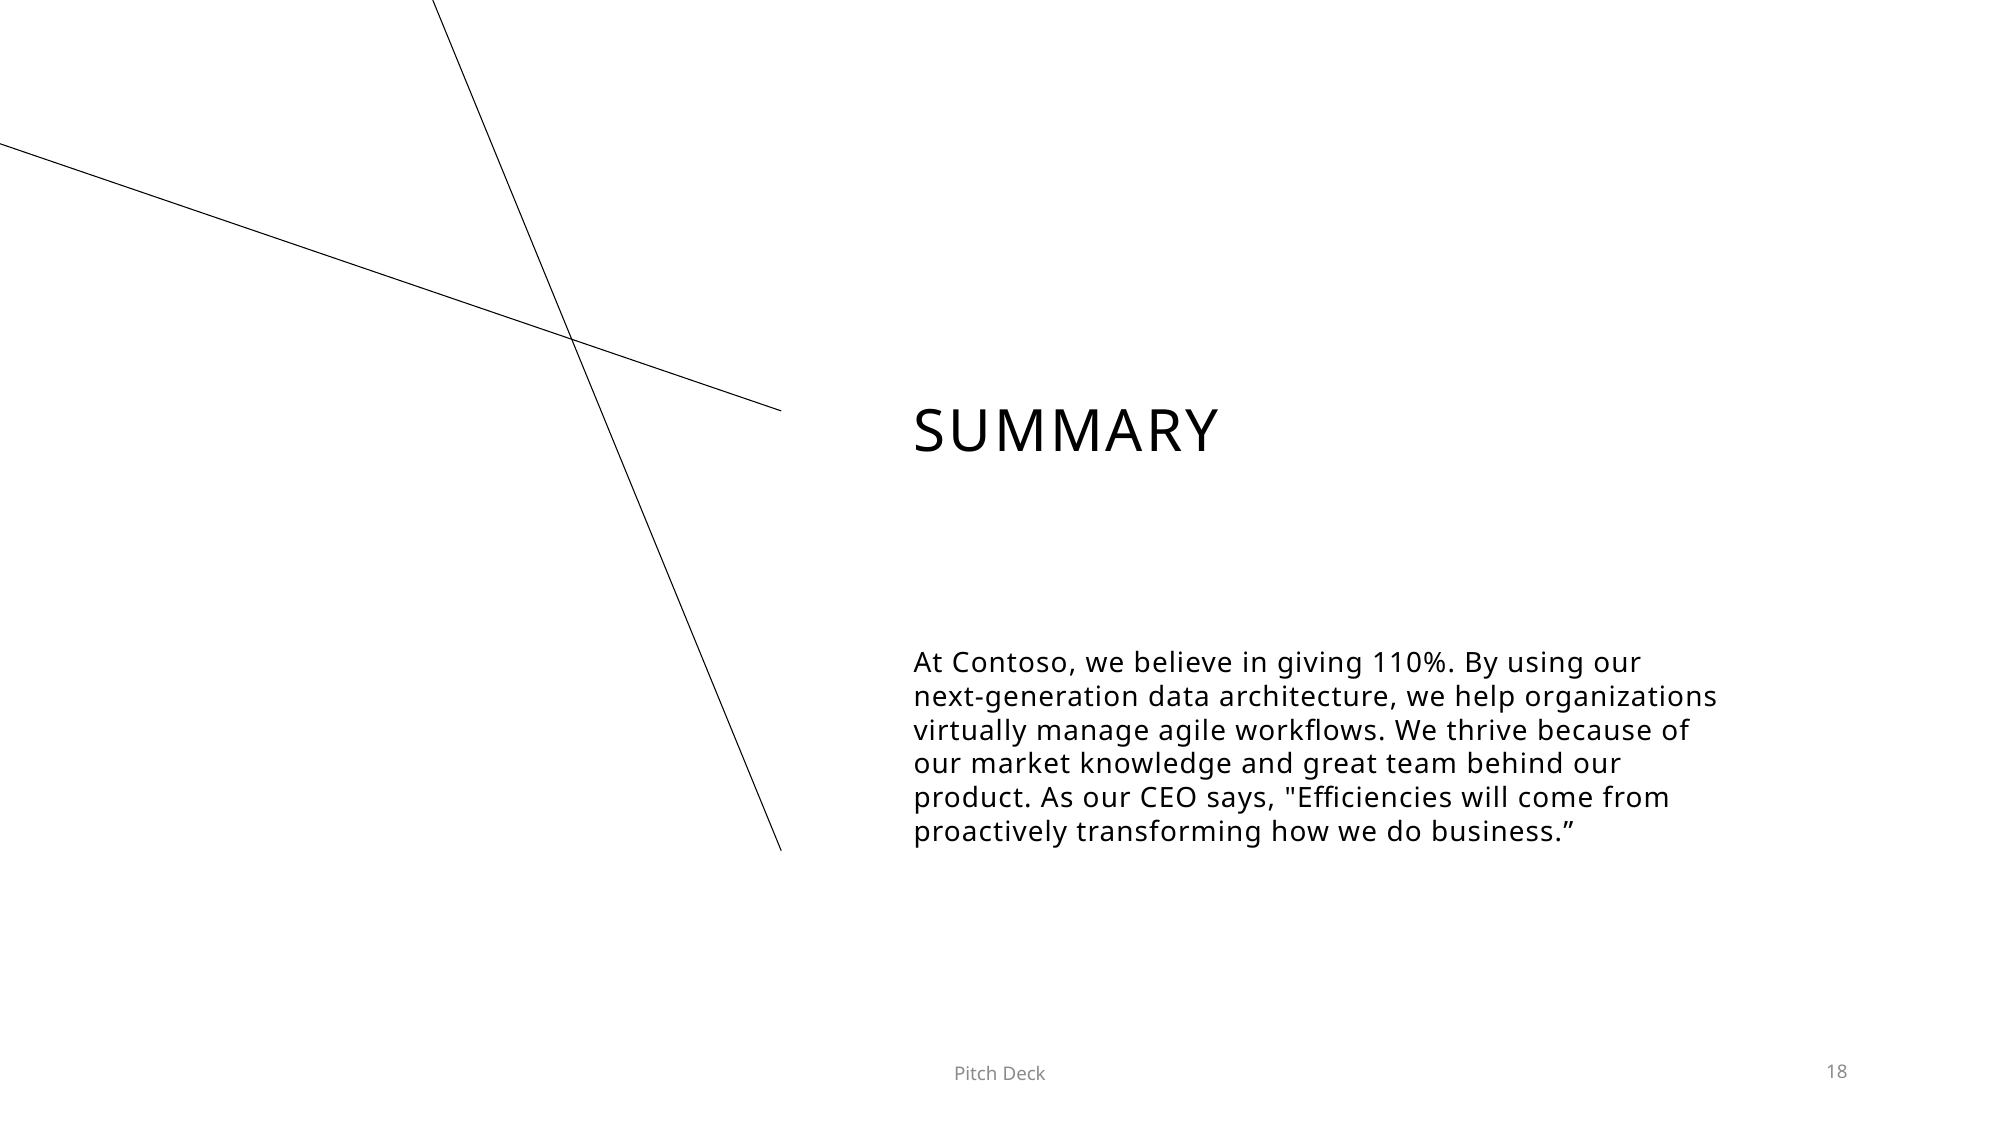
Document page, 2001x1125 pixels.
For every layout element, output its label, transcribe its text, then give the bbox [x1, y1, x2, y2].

title SUMMARY [898, 274, 1737, 472]
slide_number 18 [1412, 1042, 1863, 1103]
footer Pitch Deck [662, 1042, 1338, 1103]
list At Contoso, we believe in giving 110%. By using our next-generation data architecture, we help organizations virtually manage agile workflows. We thrive because of our market knowledge and great team behind our product. As our CEO says, "Efficiencies will come from proactively transforming how we do business.” [898, 604, 1737, 855]
